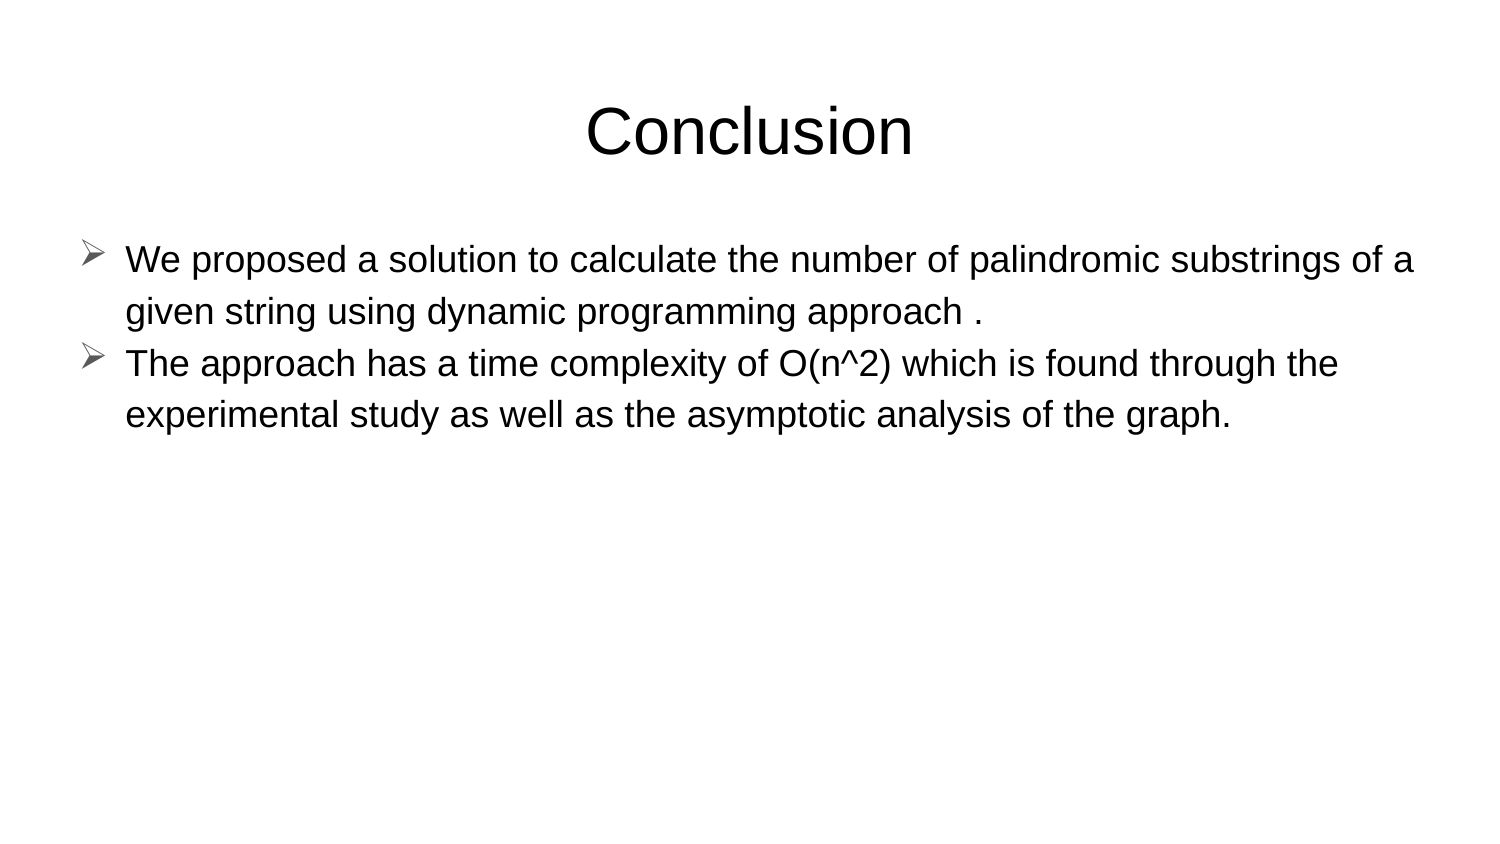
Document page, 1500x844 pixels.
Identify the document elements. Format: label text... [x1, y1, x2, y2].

title Conclusion [51, 72, 1449, 167]
list We proposed a solution to calculate the number of palindromic substrings of a given string using dynamic programming approach . The approach has a time complexity of O(n^2) which is found through the experimental study as well as the asymptotic analysis of the graph. [51, 213, 1449, 750]
